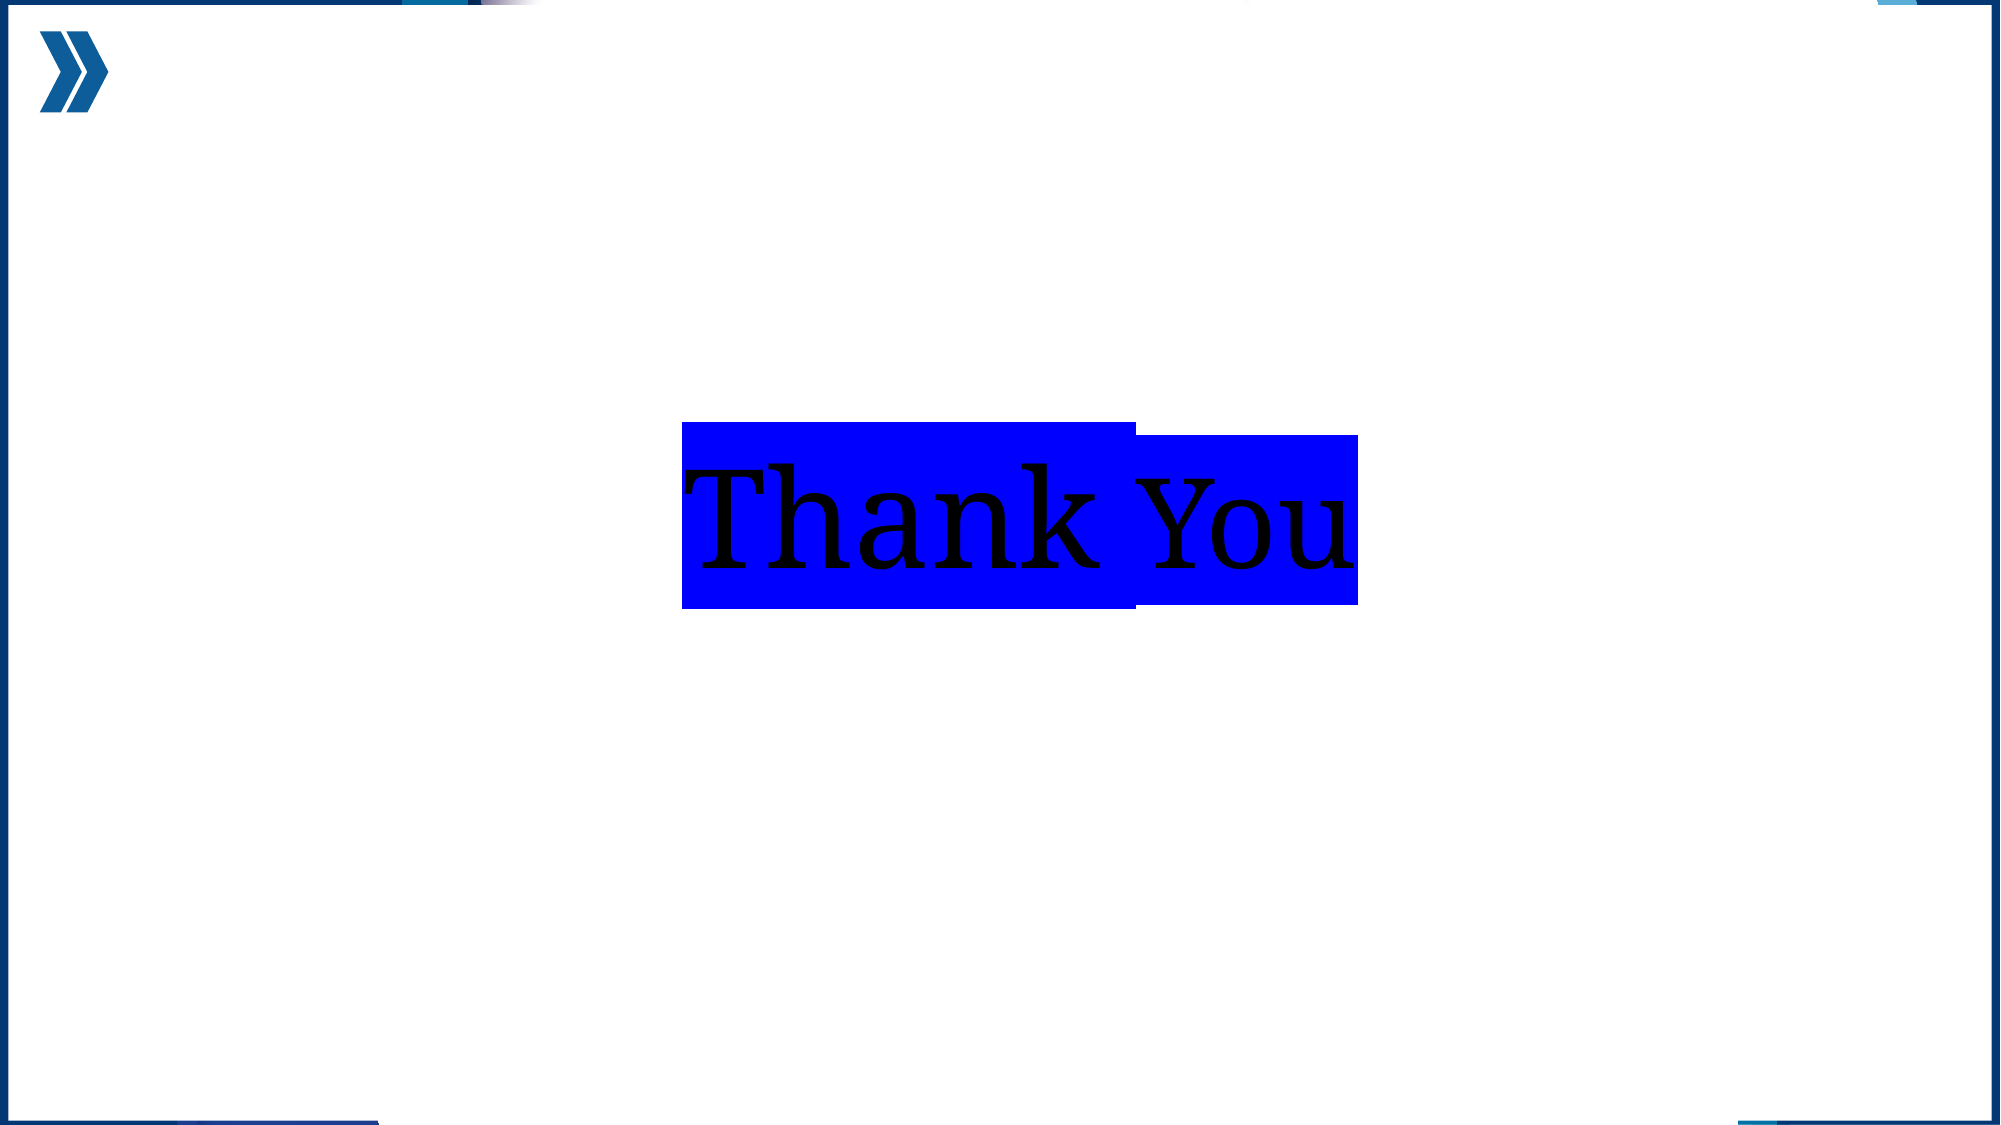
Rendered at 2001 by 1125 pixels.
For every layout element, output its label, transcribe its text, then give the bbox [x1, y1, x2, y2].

title Thank You [667, 59, 1863, 989]
